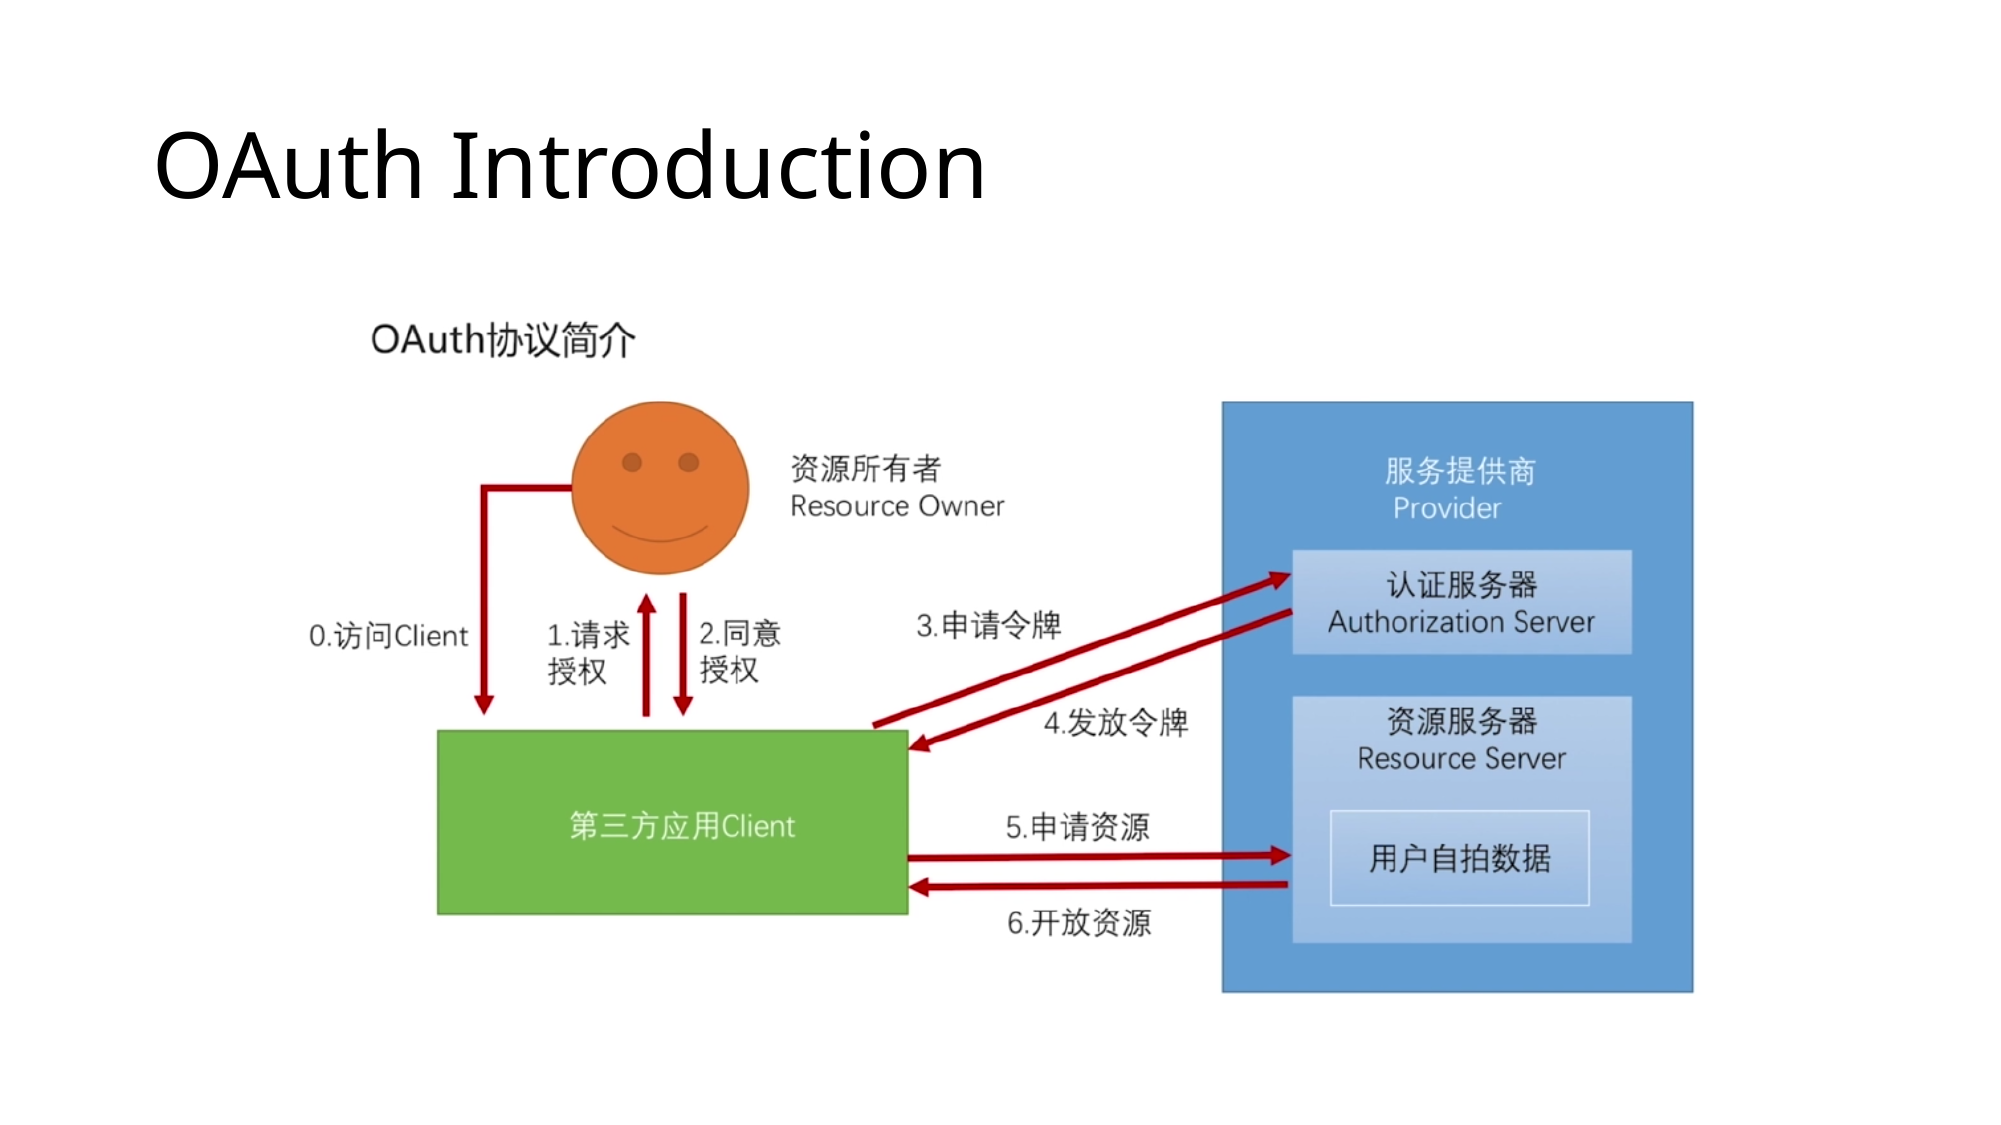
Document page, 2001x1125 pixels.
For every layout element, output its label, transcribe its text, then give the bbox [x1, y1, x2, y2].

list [276, 299, 1723, 1014]
title OAuth Introduction [137, 59, 1863, 278]
